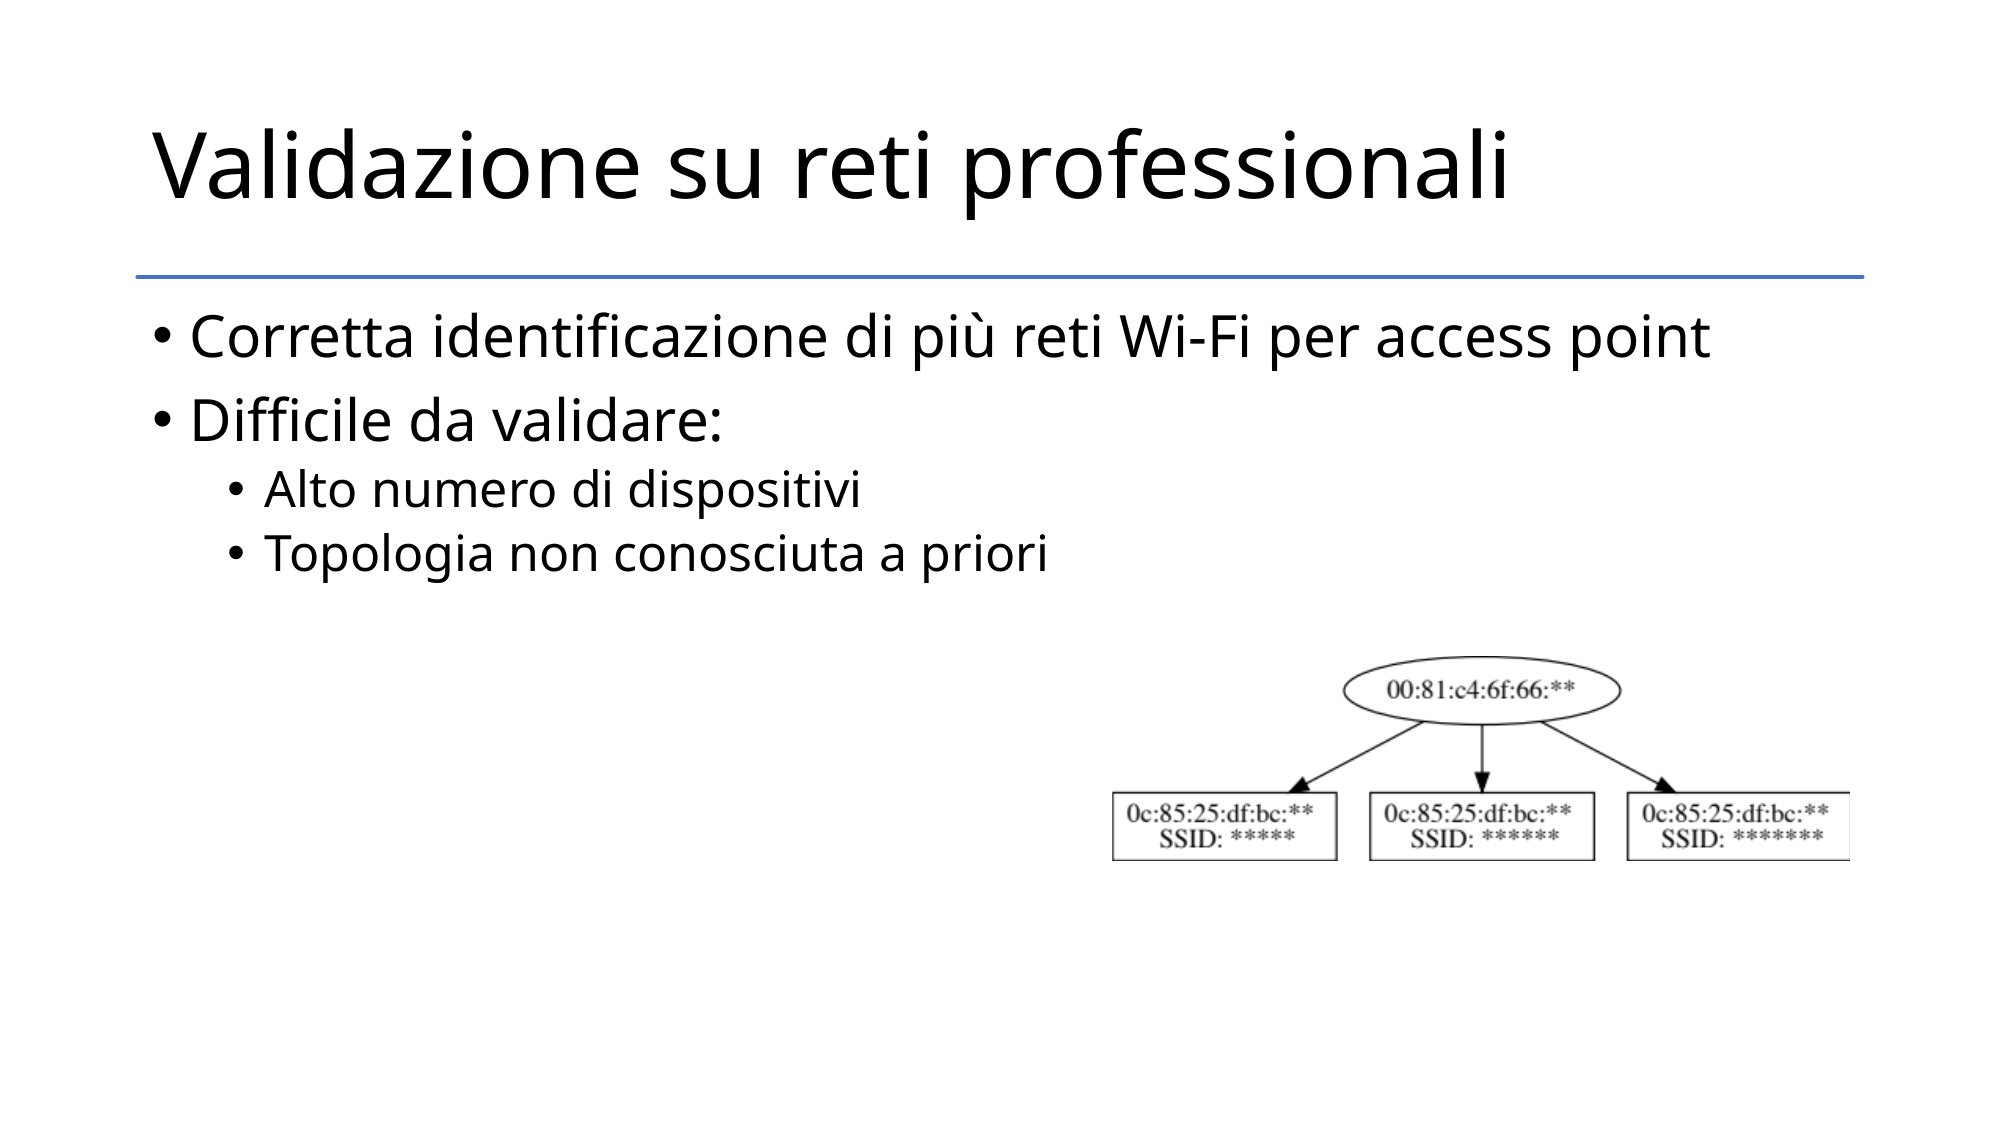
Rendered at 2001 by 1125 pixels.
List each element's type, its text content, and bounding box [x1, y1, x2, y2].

list Corretta identificazione di più reti Wi-Fi per access point Difficile da validare: Alto numero di dispositivi Topologia non conosciuta a priori [137, 299, 1850, 1014]
title Validazione su reti professionali [137, 59, 1863, 278]
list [1112, 656, 1850, 861]
